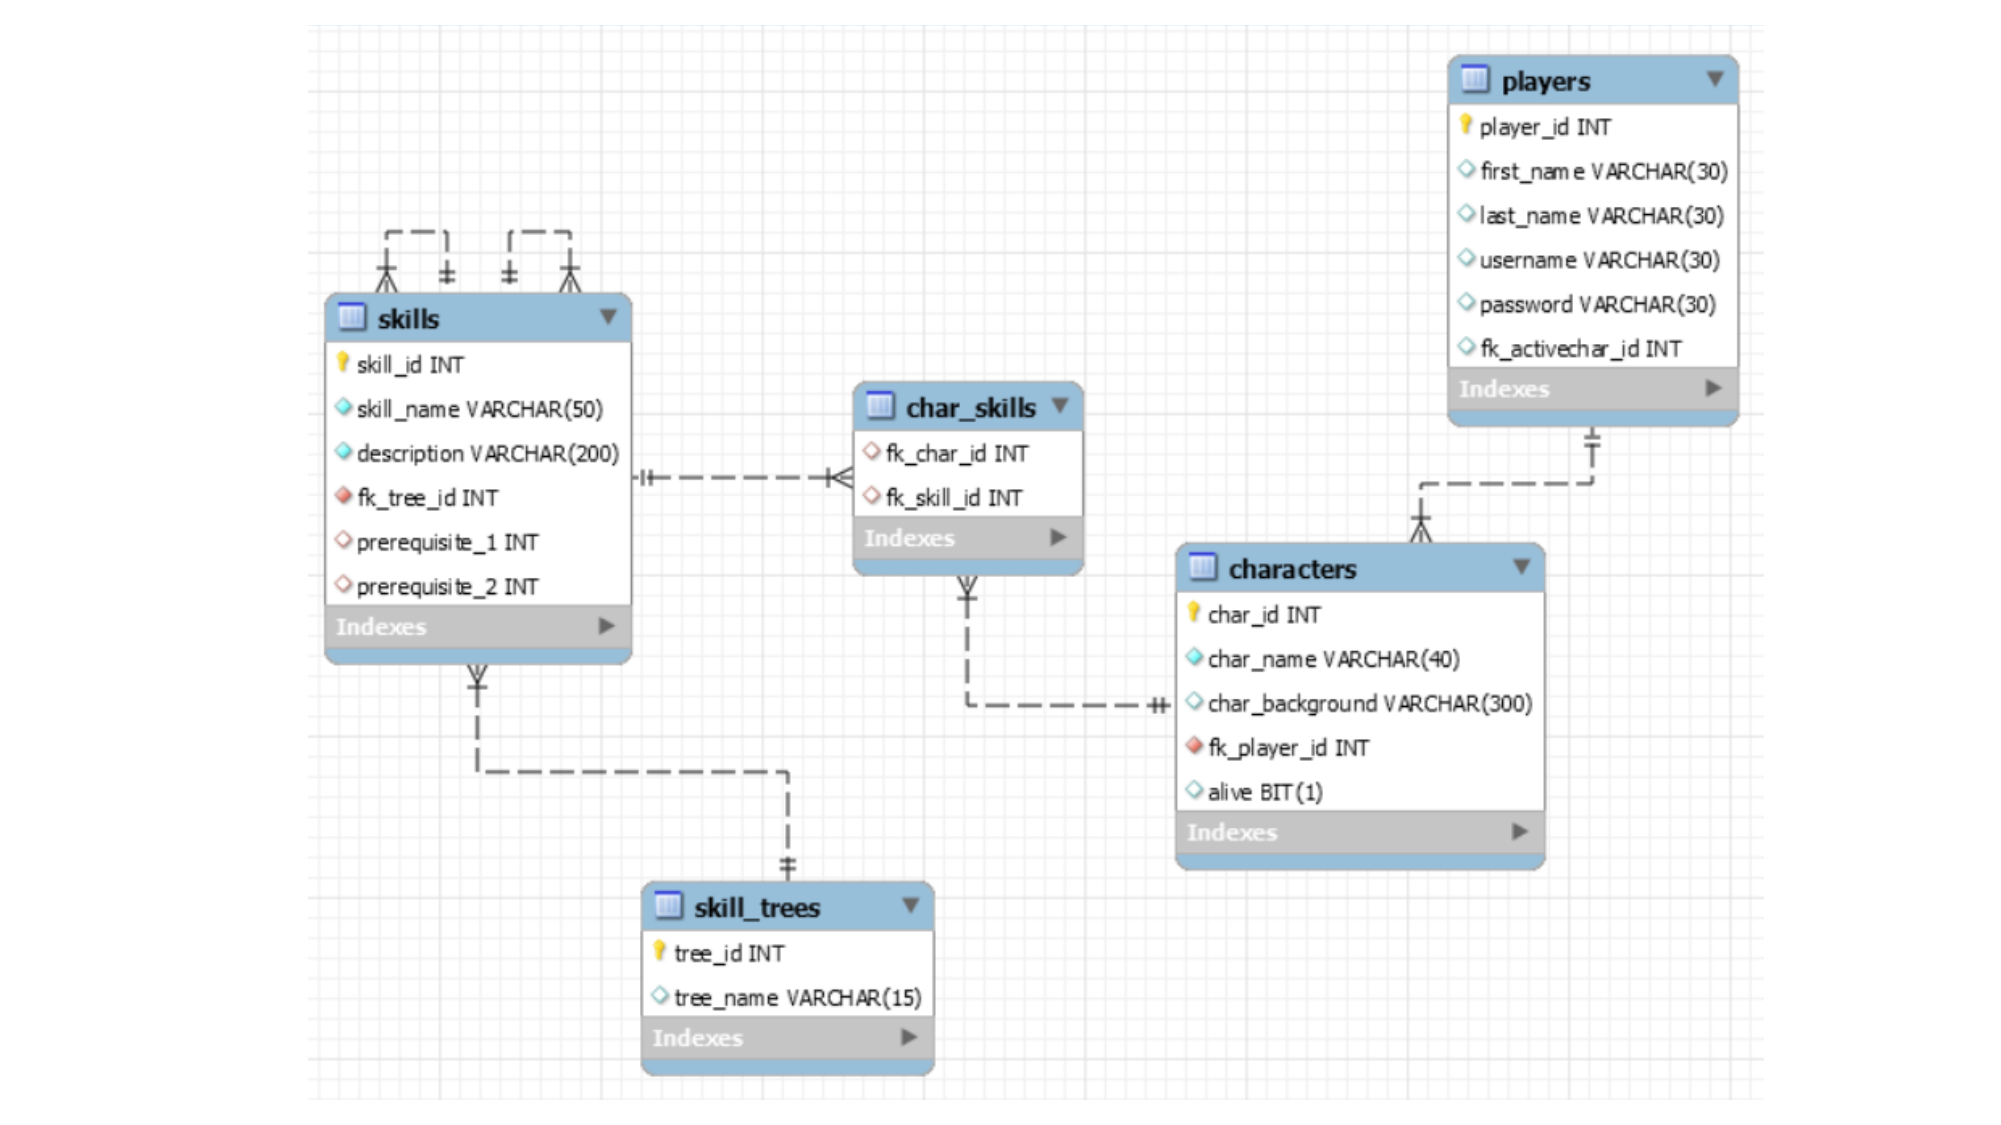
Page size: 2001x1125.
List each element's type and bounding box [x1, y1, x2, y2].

picture [307, 25, 1765, 1100]
